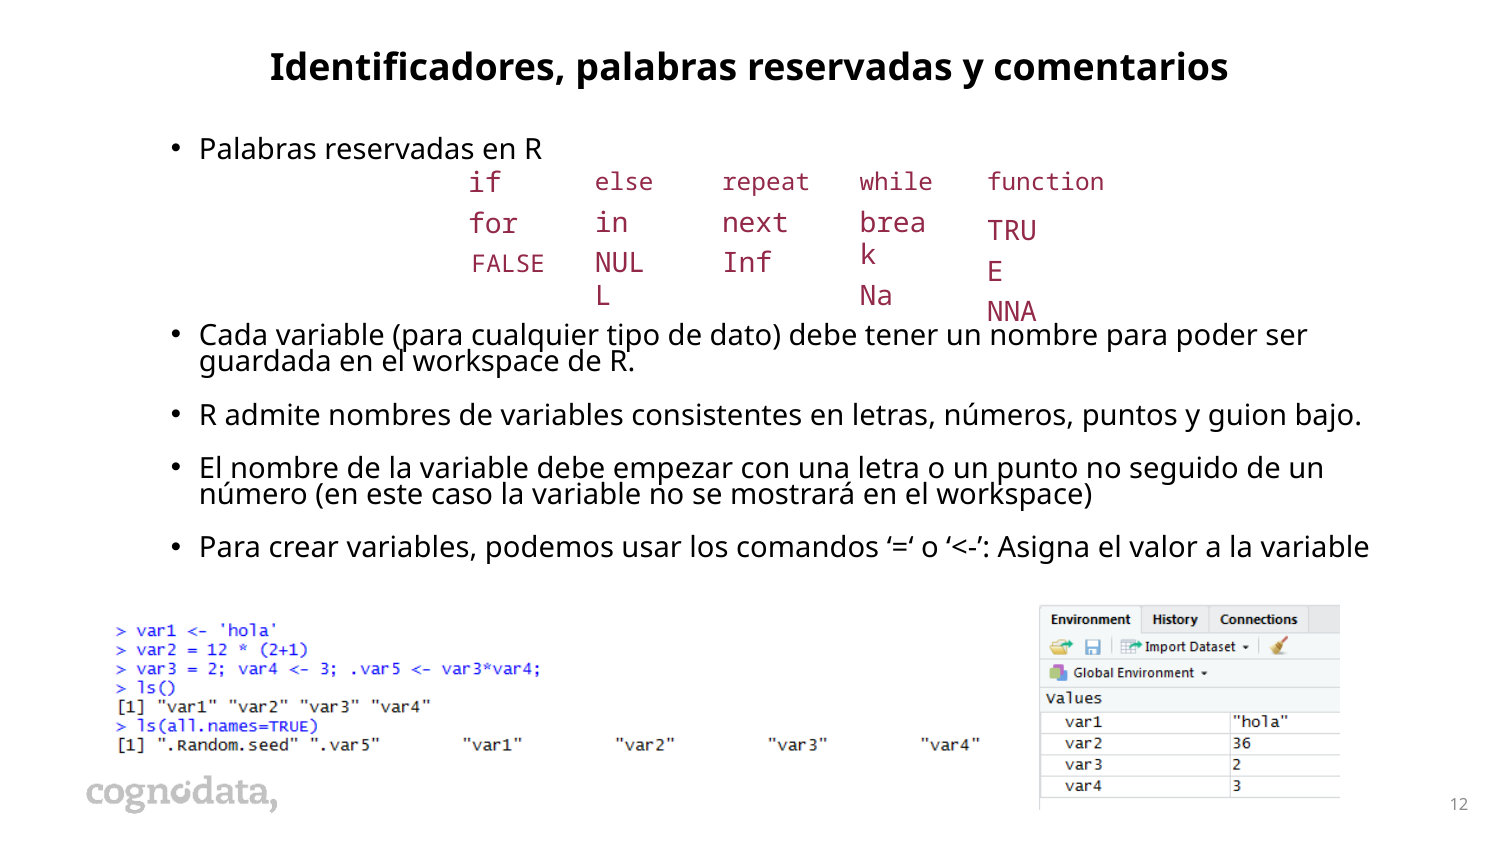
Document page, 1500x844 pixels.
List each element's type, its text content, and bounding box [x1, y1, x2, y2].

picture [111, 620, 1000, 758]
text_box while break Na [858, 169, 943, 283]
text_box if for FALSE [274, 165, 547, 279]
text_box Palabras reservadas en R Cada variable (para cualquier tipo de dato) debe tener un nombre para poder ser guardada en el workspace de R. R admite nombres de variables consistentes en letras, números, puntos y guion bajo. El nombre de la variable debe empezar con una letra o un punto no seguido de un número (en este caso la variable no se mostrará en el workspace) Para crear variables, podemos usar los comandos ‘=‘ o ‘<-’: Asigna el valor a la variable [170, 138, 1415, 644]
picture [1039, 604, 1340, 811]
text_box repeat next Inf [720, 169, 821, 283]
text_box Identificadores, palabras reservadas y comentarios [74, 35, 1425, 132]
text_box else in NULL [593, 169, 663, 283]
text_box function TRUE NNA [985, 169, 1116, 283]
text_box 12 [1133, 786, 1484, 831]
